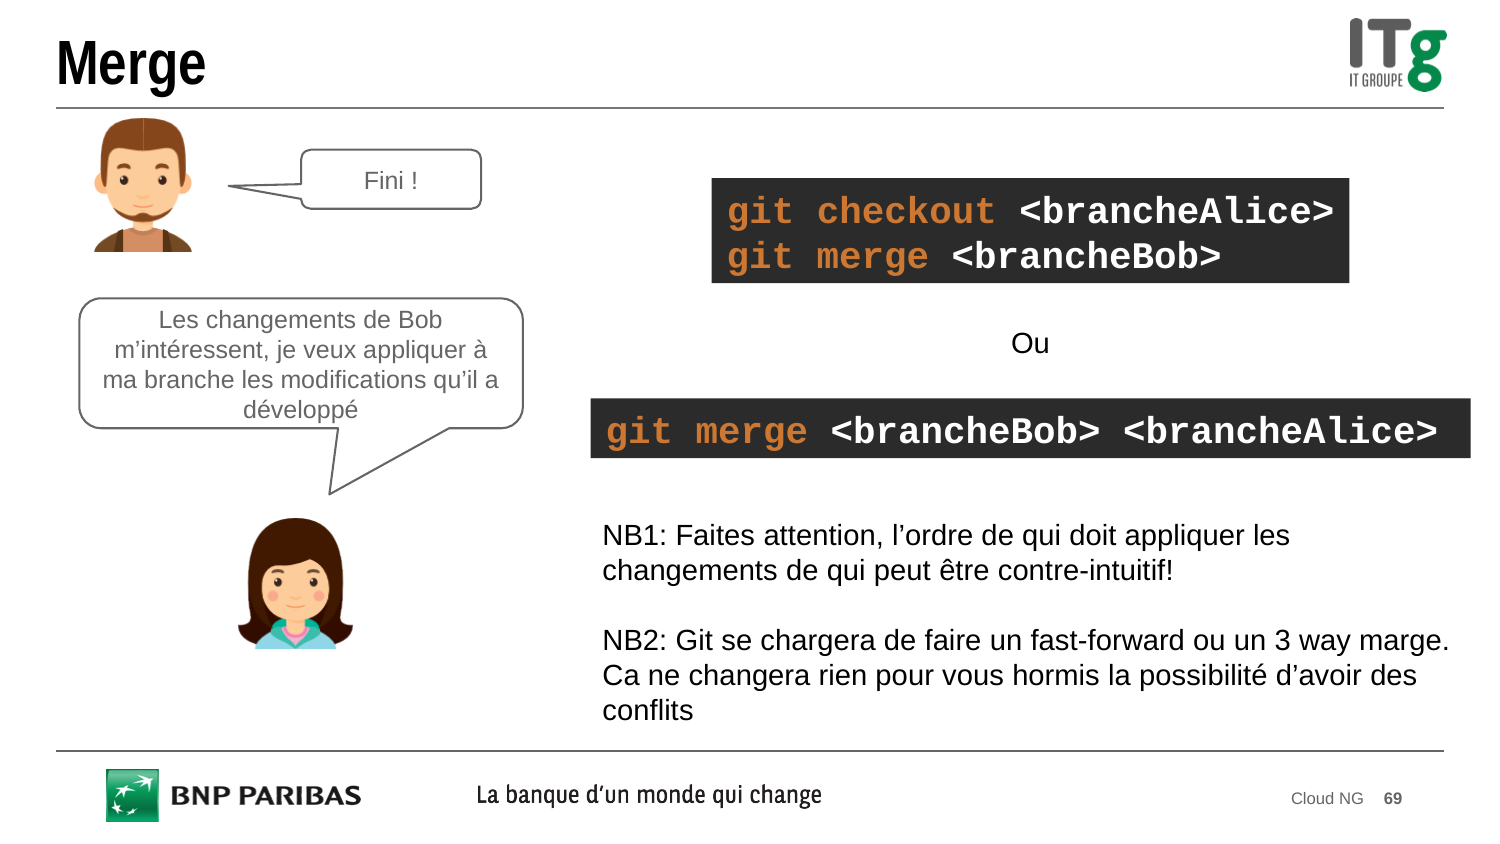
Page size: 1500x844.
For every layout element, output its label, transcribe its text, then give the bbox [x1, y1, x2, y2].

picture [229, 518, 361, 650]
title Merge [56, 14, 1444, 106]
text_box git checkout <brancheAlice> git merge <brancheBob> [711, 178, 1350, 284]
picture [76, 118, 210, 252]
text_box git merge <brancheBob> <brancheAlice> [590, 398, 1471, 459]
footer Cloud NG [1033, 786, 1365, 810]
picture [478, 784, 821, 809]
slide_number 69 [1372, 786, 1403, 810]
picture [106, 769, 361, 822]
text_box Fini ! [226, 147, 484, 211]
text_box NB1: Faites attention, l’ordre de qui doit appliquer les changements de qui peut être contre-intuitif! NB2: Git se chargera de faire un fast-forward ou un 3 way marge. Ca ne changera rien pour vous hormis la possibilité d’avoir des conflits [602, 516, 1459, 753]
text_box Les changements de Bob m’intéressent, je veux appliquer à ma branche les modifications qu’il a développé [77, 296, 526, 497]
text_box Ou [738, 324, 1323, 373]
